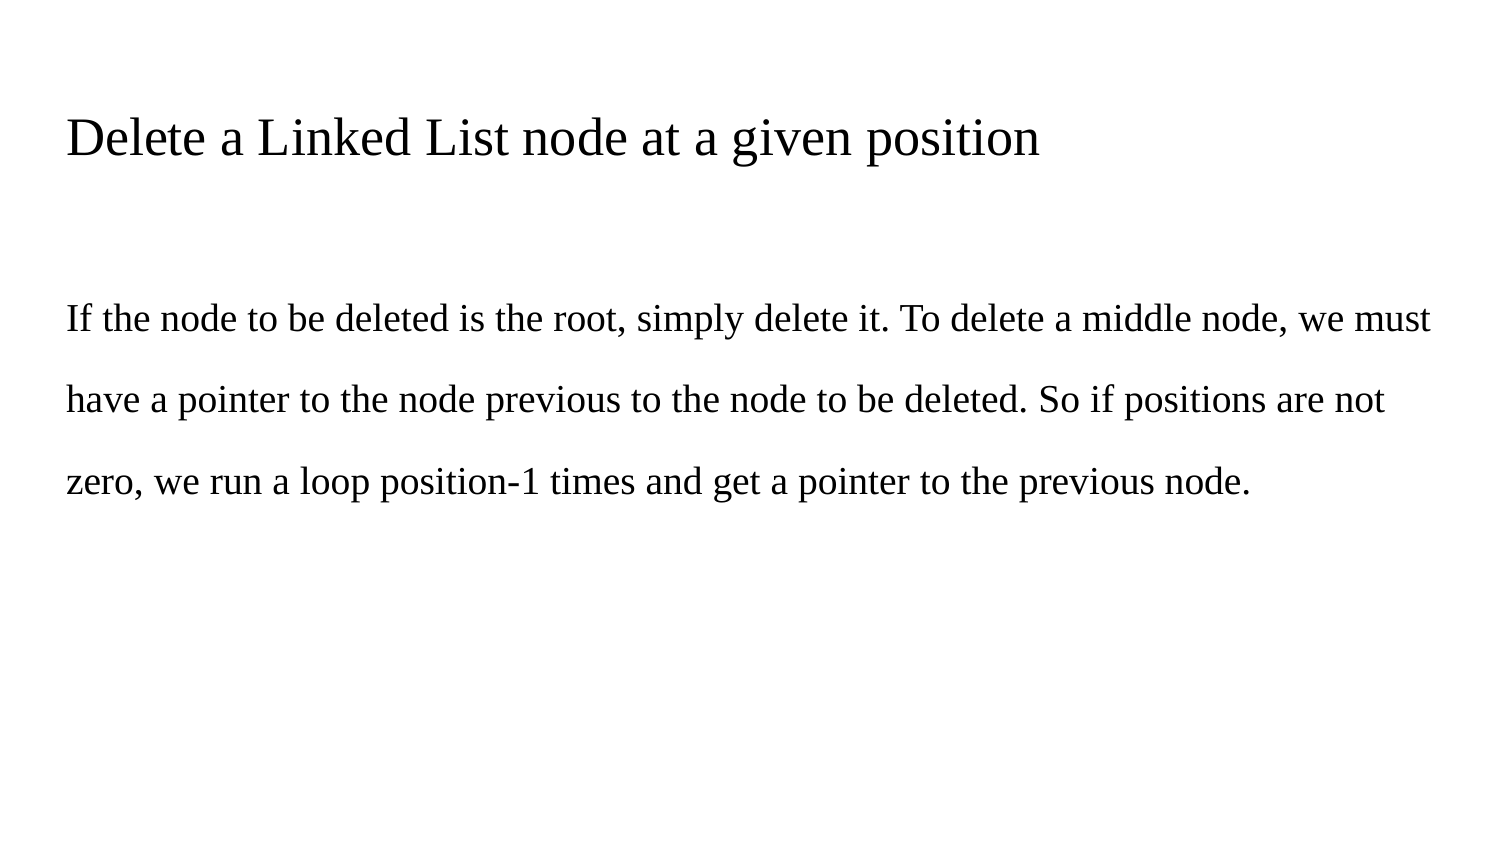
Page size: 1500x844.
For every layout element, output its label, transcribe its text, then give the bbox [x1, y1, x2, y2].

title Delete a Linked List node at a given position [51, 72, 1449, 167]
list If the node to be deleted is the root, simply delete it. To delete a middle node, we must have a pointer to the node previous to the node to be deleted. So if positions are not zero, we run a loop position-1 times and get a pointer to the previous node. [51, 189, 1449, 750]
